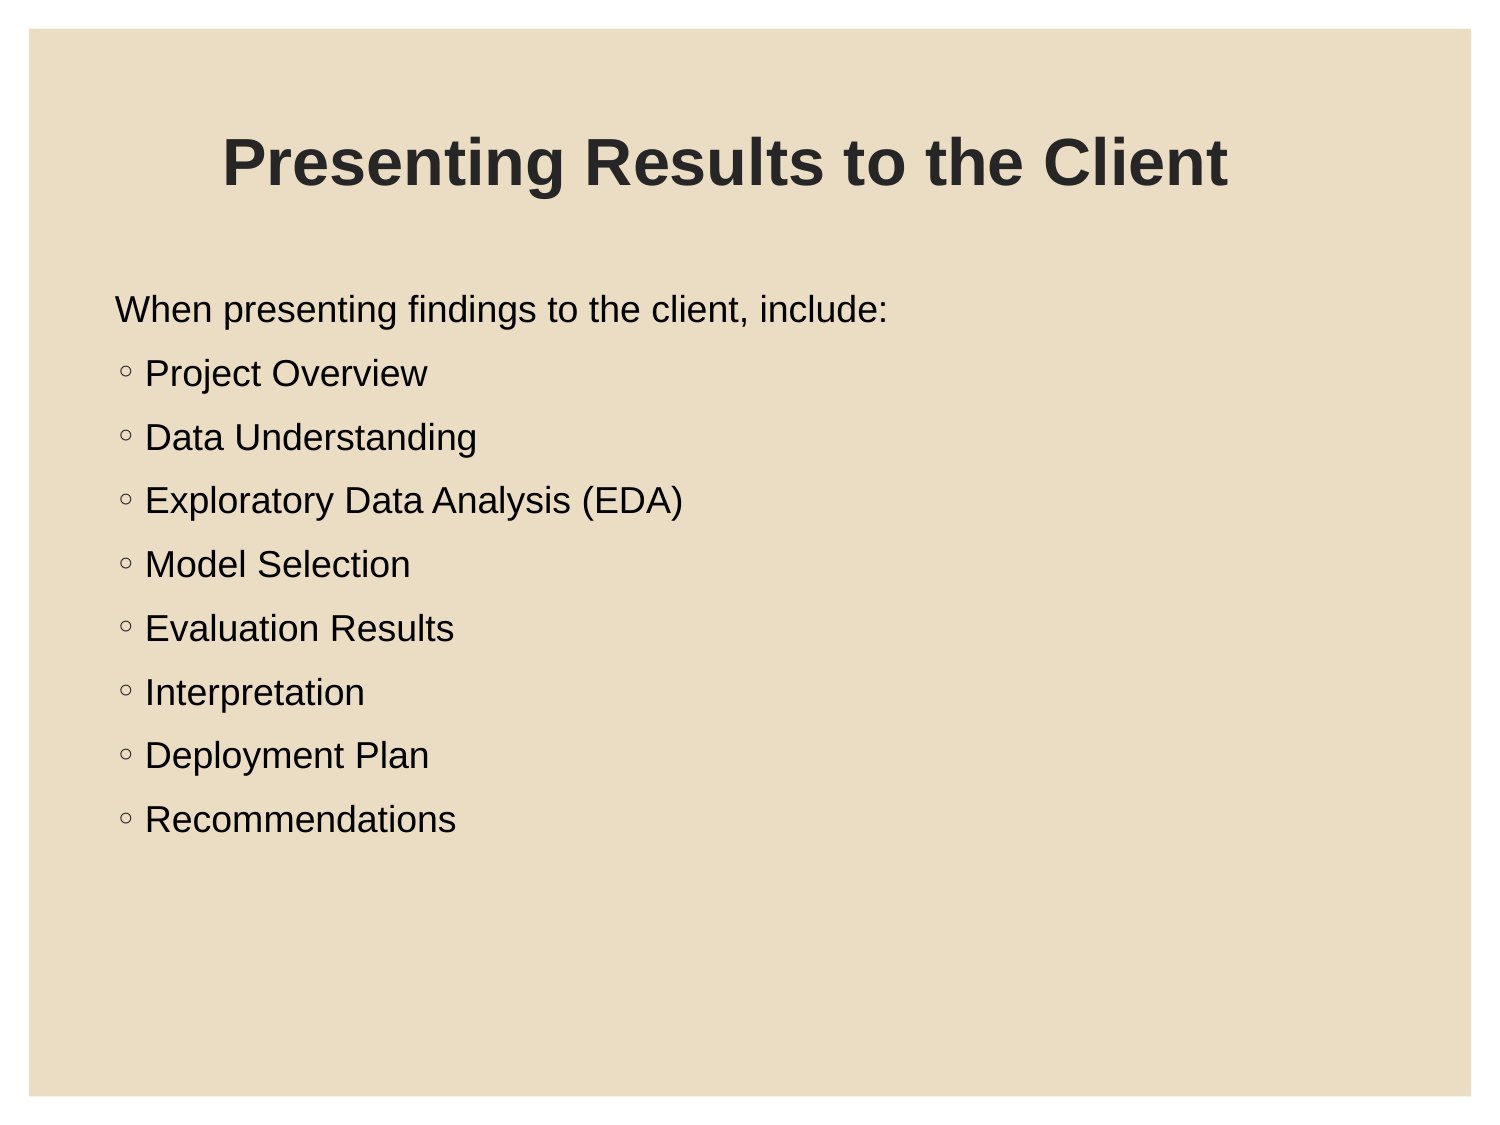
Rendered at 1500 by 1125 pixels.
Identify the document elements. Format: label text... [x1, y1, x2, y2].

title Presenting Results to the Client [151, 80, 1418, 247]
list When presenting findings to the client, include: Project Overview Data Understanding Exploratory Data Analysis (EDA) Model Selection Evaluation Results Interpretation Deployment Plan Recommendations [99, 277, 1400, 970]
